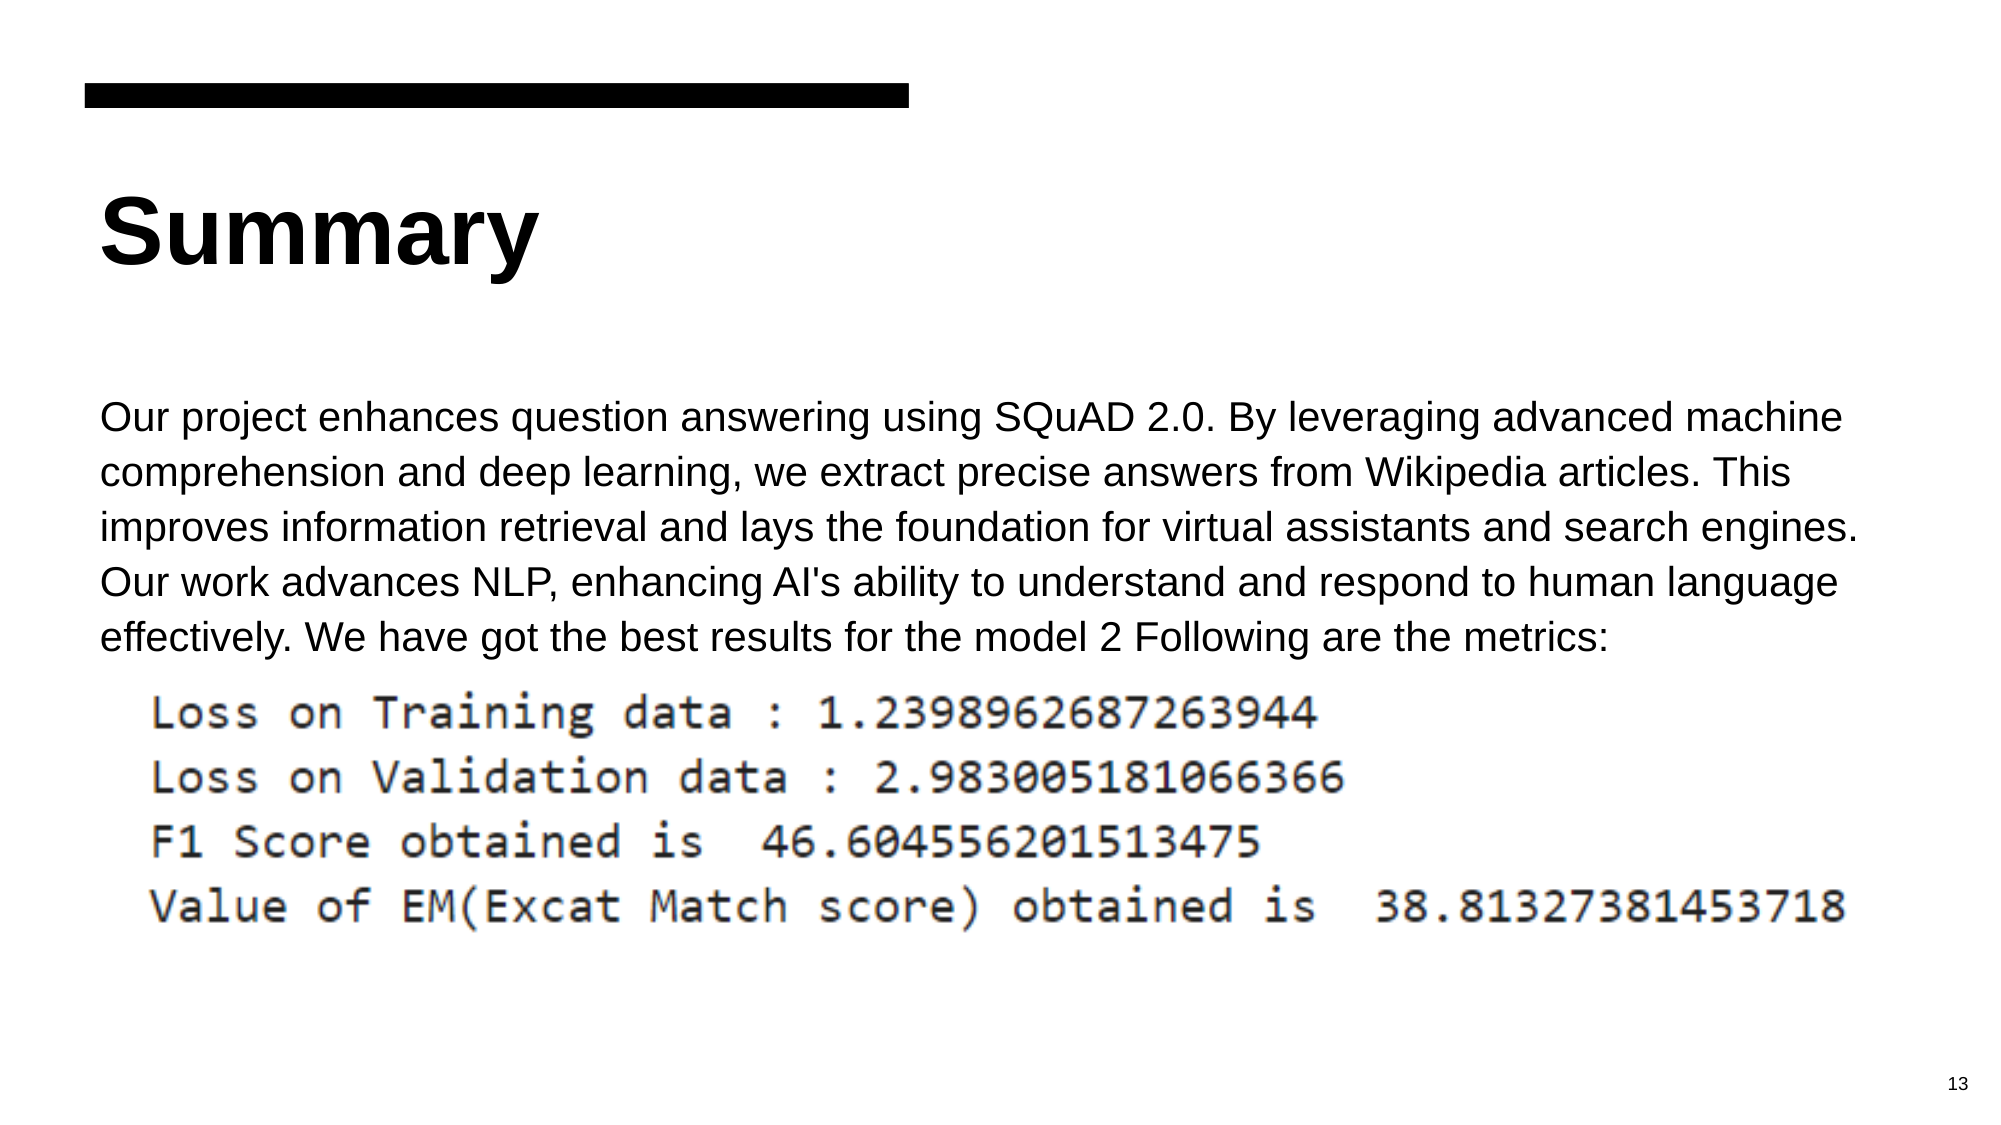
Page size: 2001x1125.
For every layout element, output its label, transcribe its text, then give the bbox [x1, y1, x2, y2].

slide_number ‹#› [1879, 1053, 1984, 1114]
picture [103, 677, 1936, 960]
list Our project enhances question answering using SQuAD 2.0. By leveraging advanced machine comprehension and deep learning, we extract precise answers from Wikipedia articles. This improves information retrieval and lays the foundation for virtual assistants and search engines. Our work advances NLP, enhancing AI's ability to understand and respond to human language effectively. We have got the best results for the model 2 Following are the metrics: [84, 377, 1917, 958]
title Summary [84, 160, 1917, 293]
